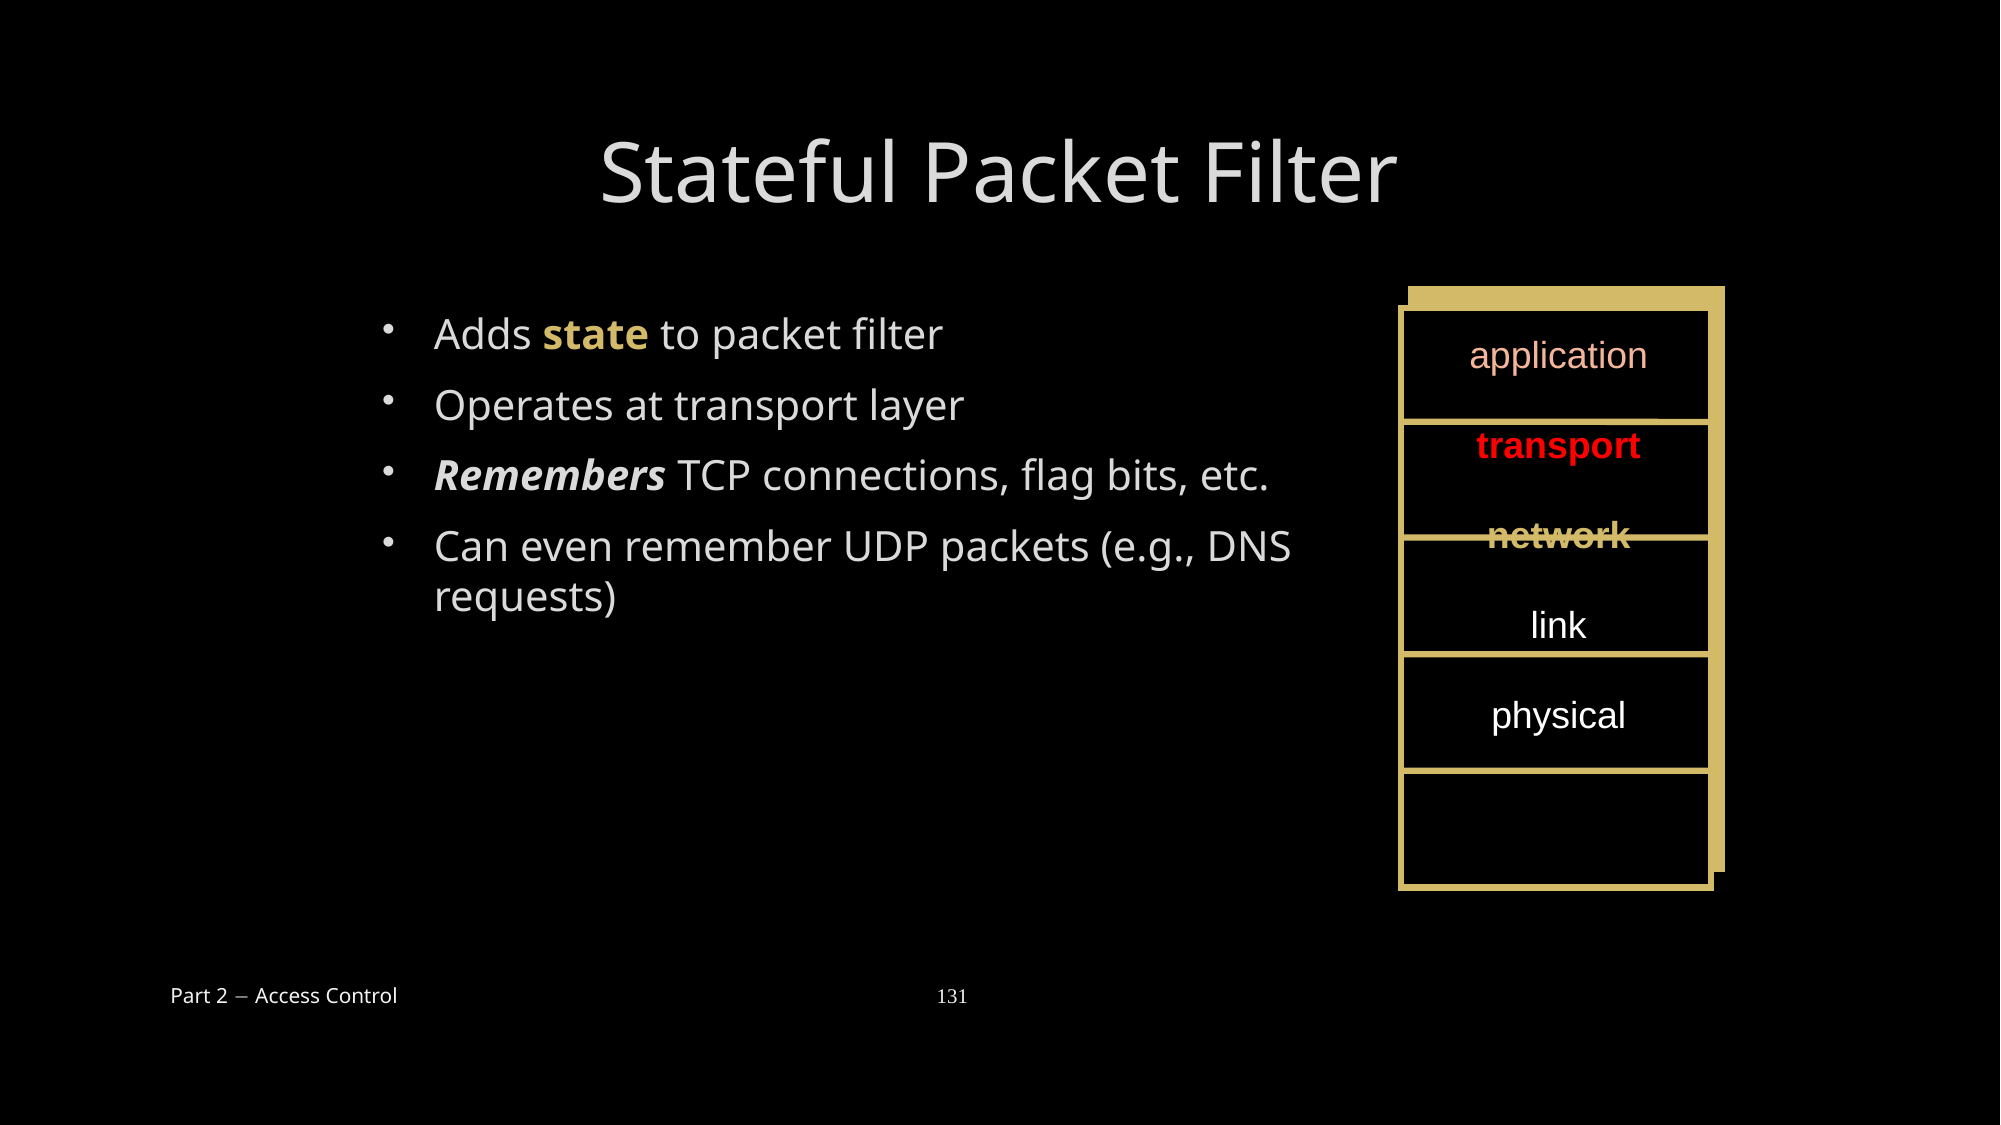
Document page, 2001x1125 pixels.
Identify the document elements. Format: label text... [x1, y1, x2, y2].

list Adds state to packet filter Operates at transport layer Remembers TCP connections, flag bits, etc. Can even remember UDP packets (e.g., DNS requests) [362, 299, 1363, 975]
footer Part 2  Access Control 131 [149, 965, 1245, 1025]
text_box [1411, 289, 1722, 869]
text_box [1399, 308, 1712, 888]
title Stateful Packet Filter [362, 75, 1638, 263]
